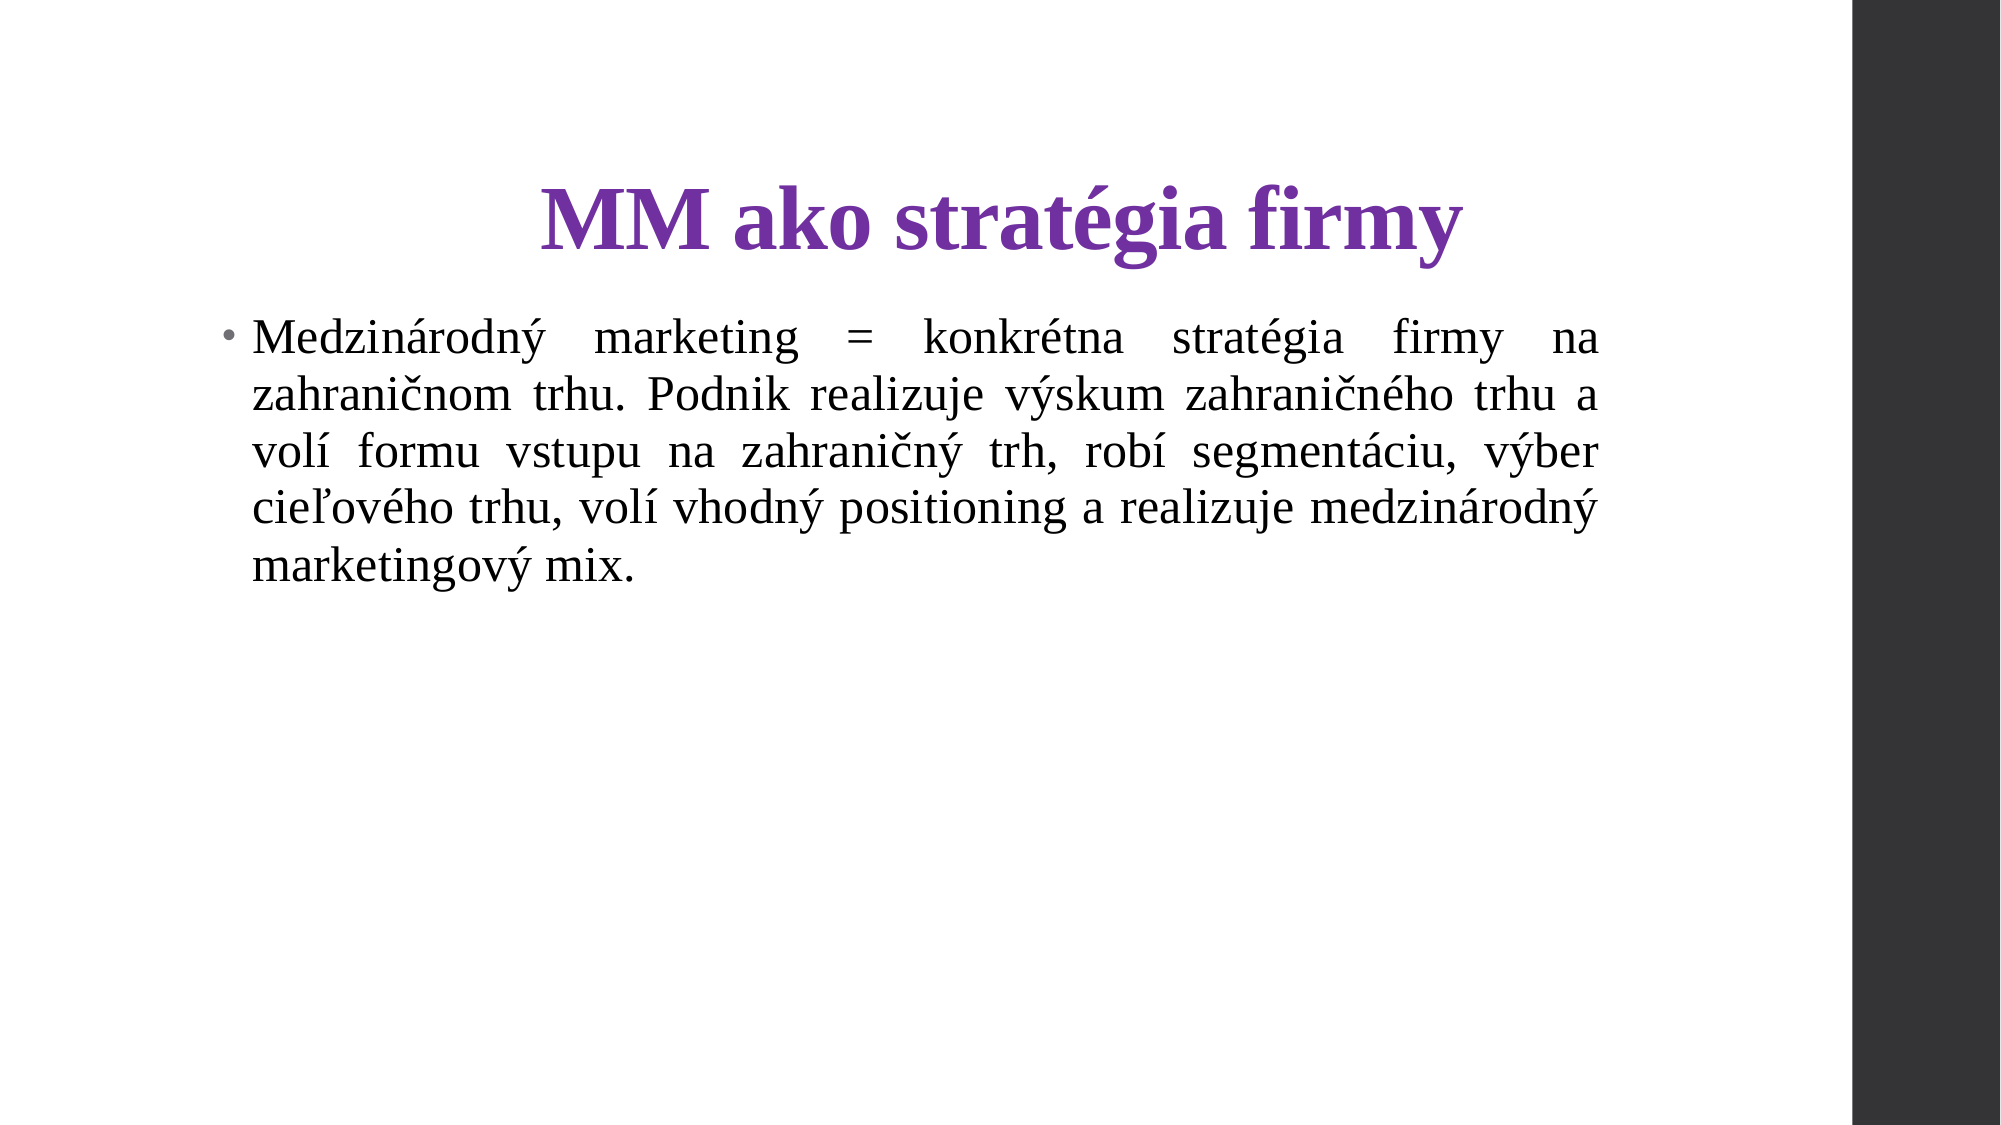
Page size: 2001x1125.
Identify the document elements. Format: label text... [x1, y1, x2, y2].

list Medzinárodný marketing = konkrétna stratégia firmy na zahraničnom trhu. Podnik realizuje výskum zahraničného trhu a volí formu vstupu na zahraničný trh, robí segmentáciu, výber cieľového trhu, volí vhodný positioning a realizuje medzinárodný marketingový mix. [206, 299, 1617, 1014]
title MM ako stratégia firmy [206, 60, 1797, 278]
